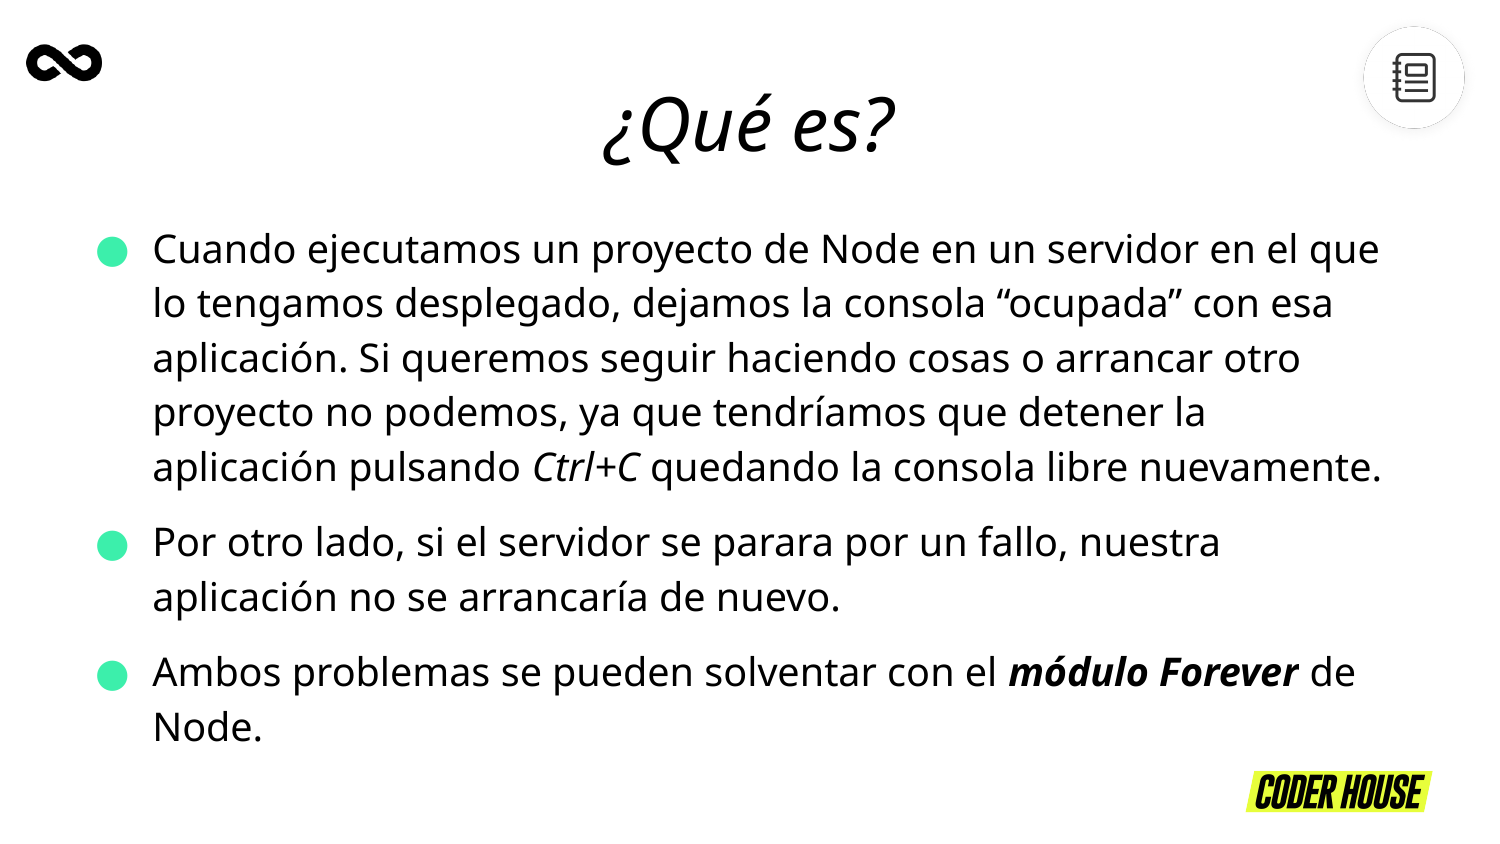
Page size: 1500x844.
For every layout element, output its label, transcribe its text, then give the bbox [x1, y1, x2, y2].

text_box ¿Qué es? [193, 60, 1307, 187]
picture [1241, 764, 1437, 819]
picture [26, 25, 102, 100]
text_box Cuando ejecutamos un proyecto de Node en un servidor en el que lo tengamos desplegado, dejamos la consola “ocupada” con esa aplicación. Si queremos seguir haciendo cosas o arrancar otro proyecto no podemos, ya que tendríamos que detener la aplicación pulsando Ctrl+C quedando la consola libre nuevamente. Por otro lado, si el servidor se parara por un fallo, nuestra aplicación no se arrancaría de nuevo. Ambos problemas se pueden solventar con el módulo Forever de Node. [62, 201, 1413, 790]
picture [1351, 14, 1477, 141]
